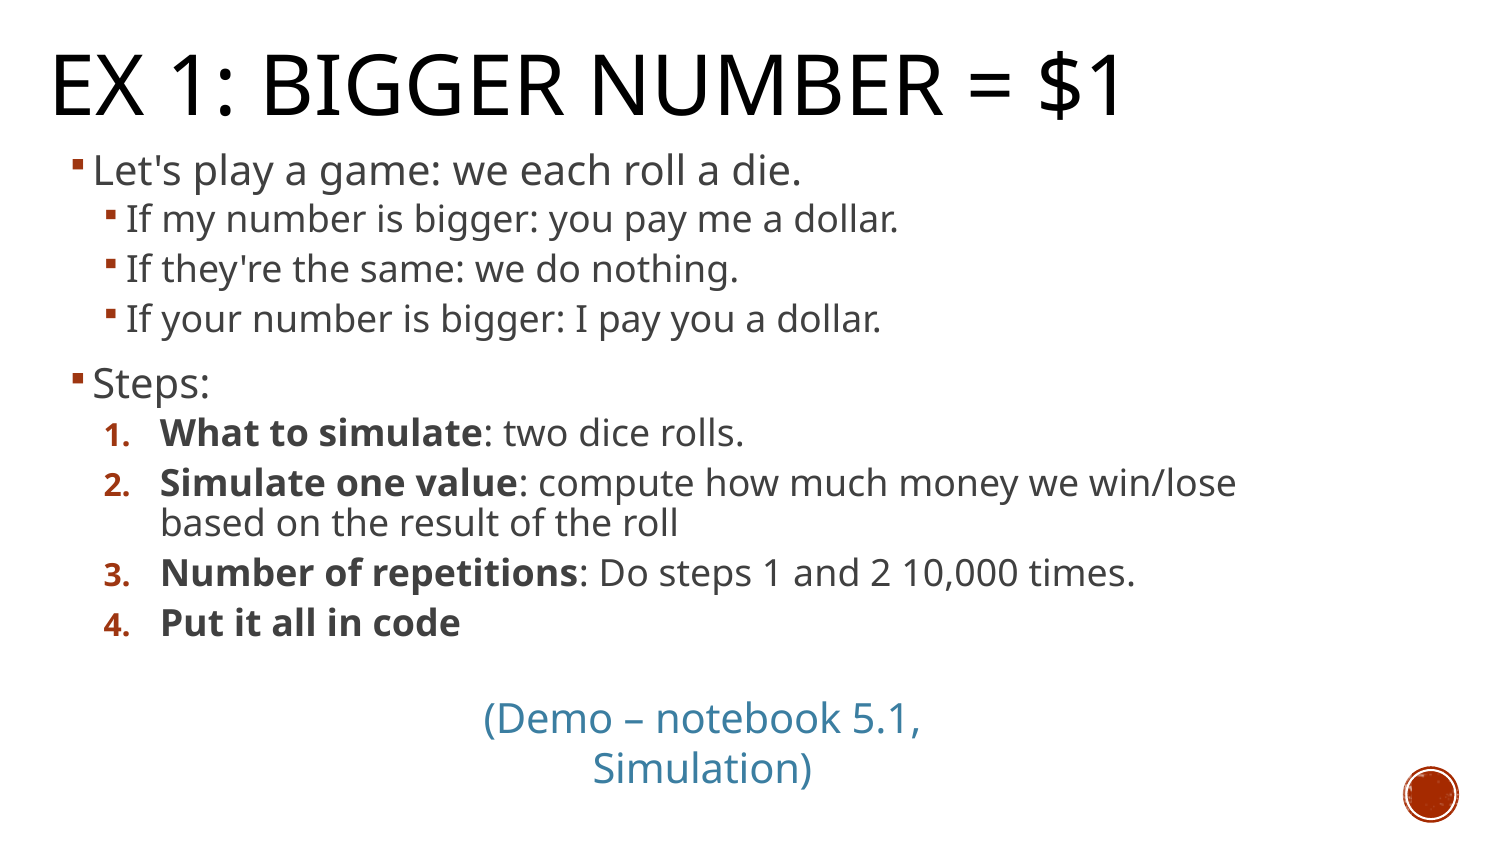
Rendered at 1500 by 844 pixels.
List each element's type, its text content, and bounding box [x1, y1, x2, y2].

list Let's play a game: we each roll a die. If my number is bigger: you pay me a dollar. If they're the same: we do nothing. If your number is bigger: I pay you a dollar. Steps: What to simulate: two dice rolls. Simulate one value: compute how much money we win/lose based on the result of the roll Number of repetitions: Do steps 1 and 2 10,000 times. Put it all in code [54, 141, 1291, 687]
title ex 1: Bigger number = $1 [33, 35, 1312, 142]
text_box (Demo – notebook 5.1, Simulation) [477, 690, 925, 793]
